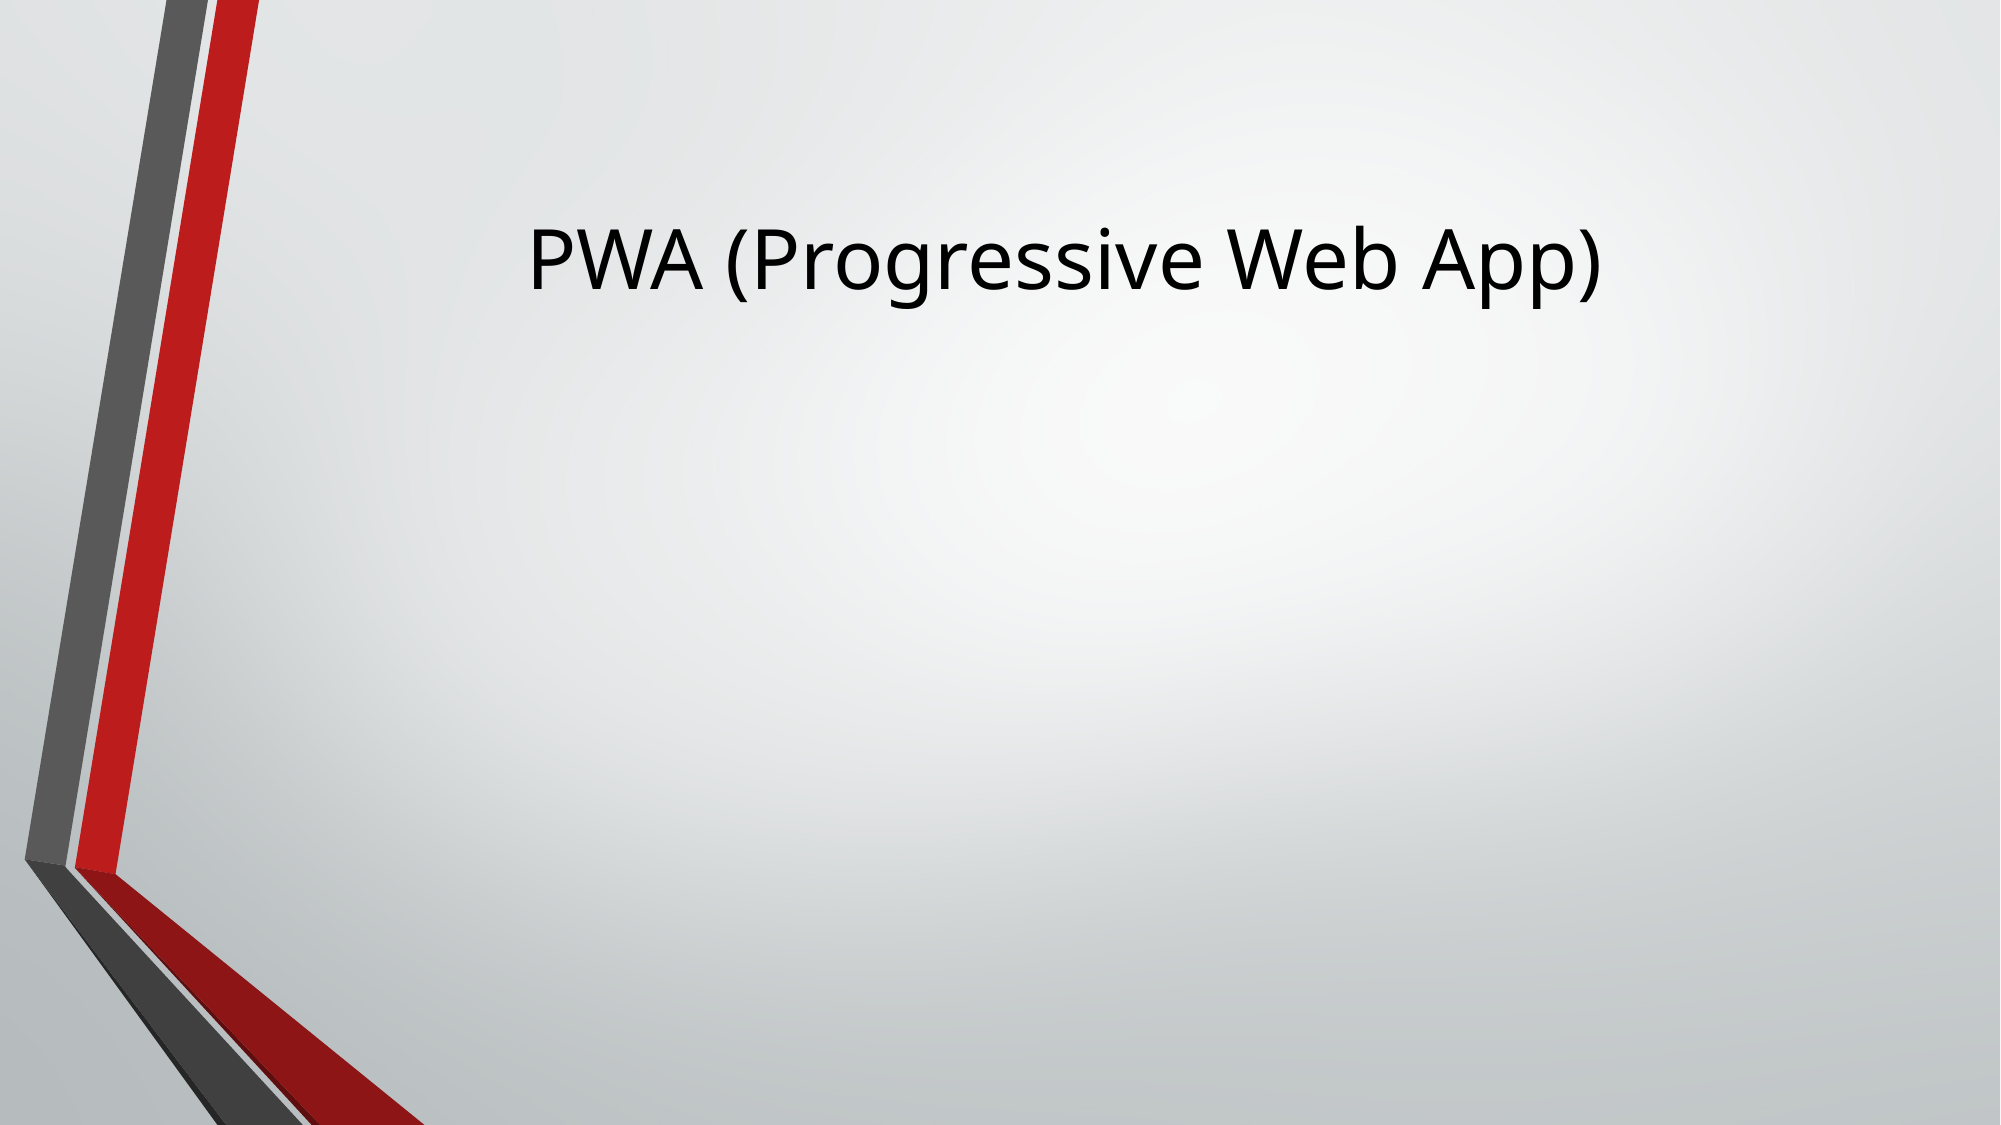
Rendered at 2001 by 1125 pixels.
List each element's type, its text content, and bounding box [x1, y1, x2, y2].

title PWA (Progressive Web App) [243, 112, 1887, 400]
